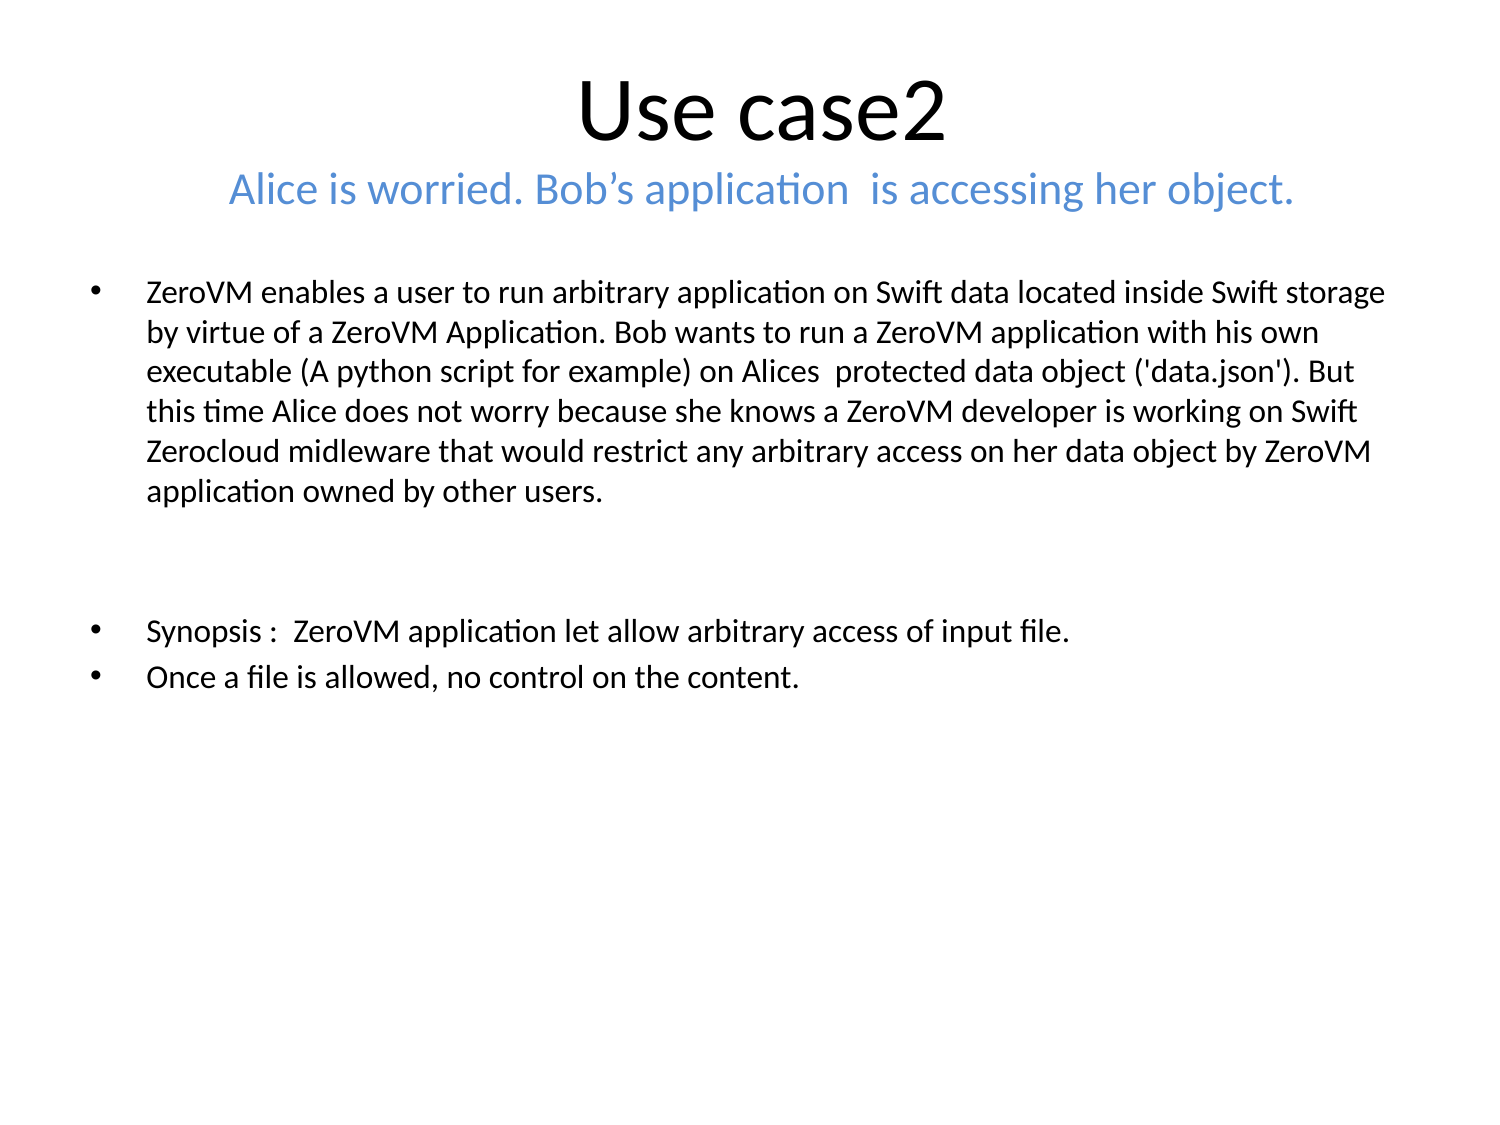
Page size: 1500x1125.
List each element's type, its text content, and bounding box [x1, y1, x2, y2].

list ZeroVM enables a user to run arbitrary application on Swift data located inside Swift storage by virtue of a ZeroVM Application. Bob wants to run a ZeroVM application with his own executable (A python script for example) on Alices protected data object ('data.json'). But this time Alice does not worry because she knows a ZeroVM developer is working on Swift Zerocloud midleware that would restrict any arbitrary access on her data object by ZeroVM application owned by other users. Synopsis : ZeroVM application let allow arbitrary access of input file. Once a file is allowed, no control on the content. [75, 262, 1425, 1005]
title Use case2 Alice is worried. Bob’s application is accessing her object. [87, 37, 1438, 225]
